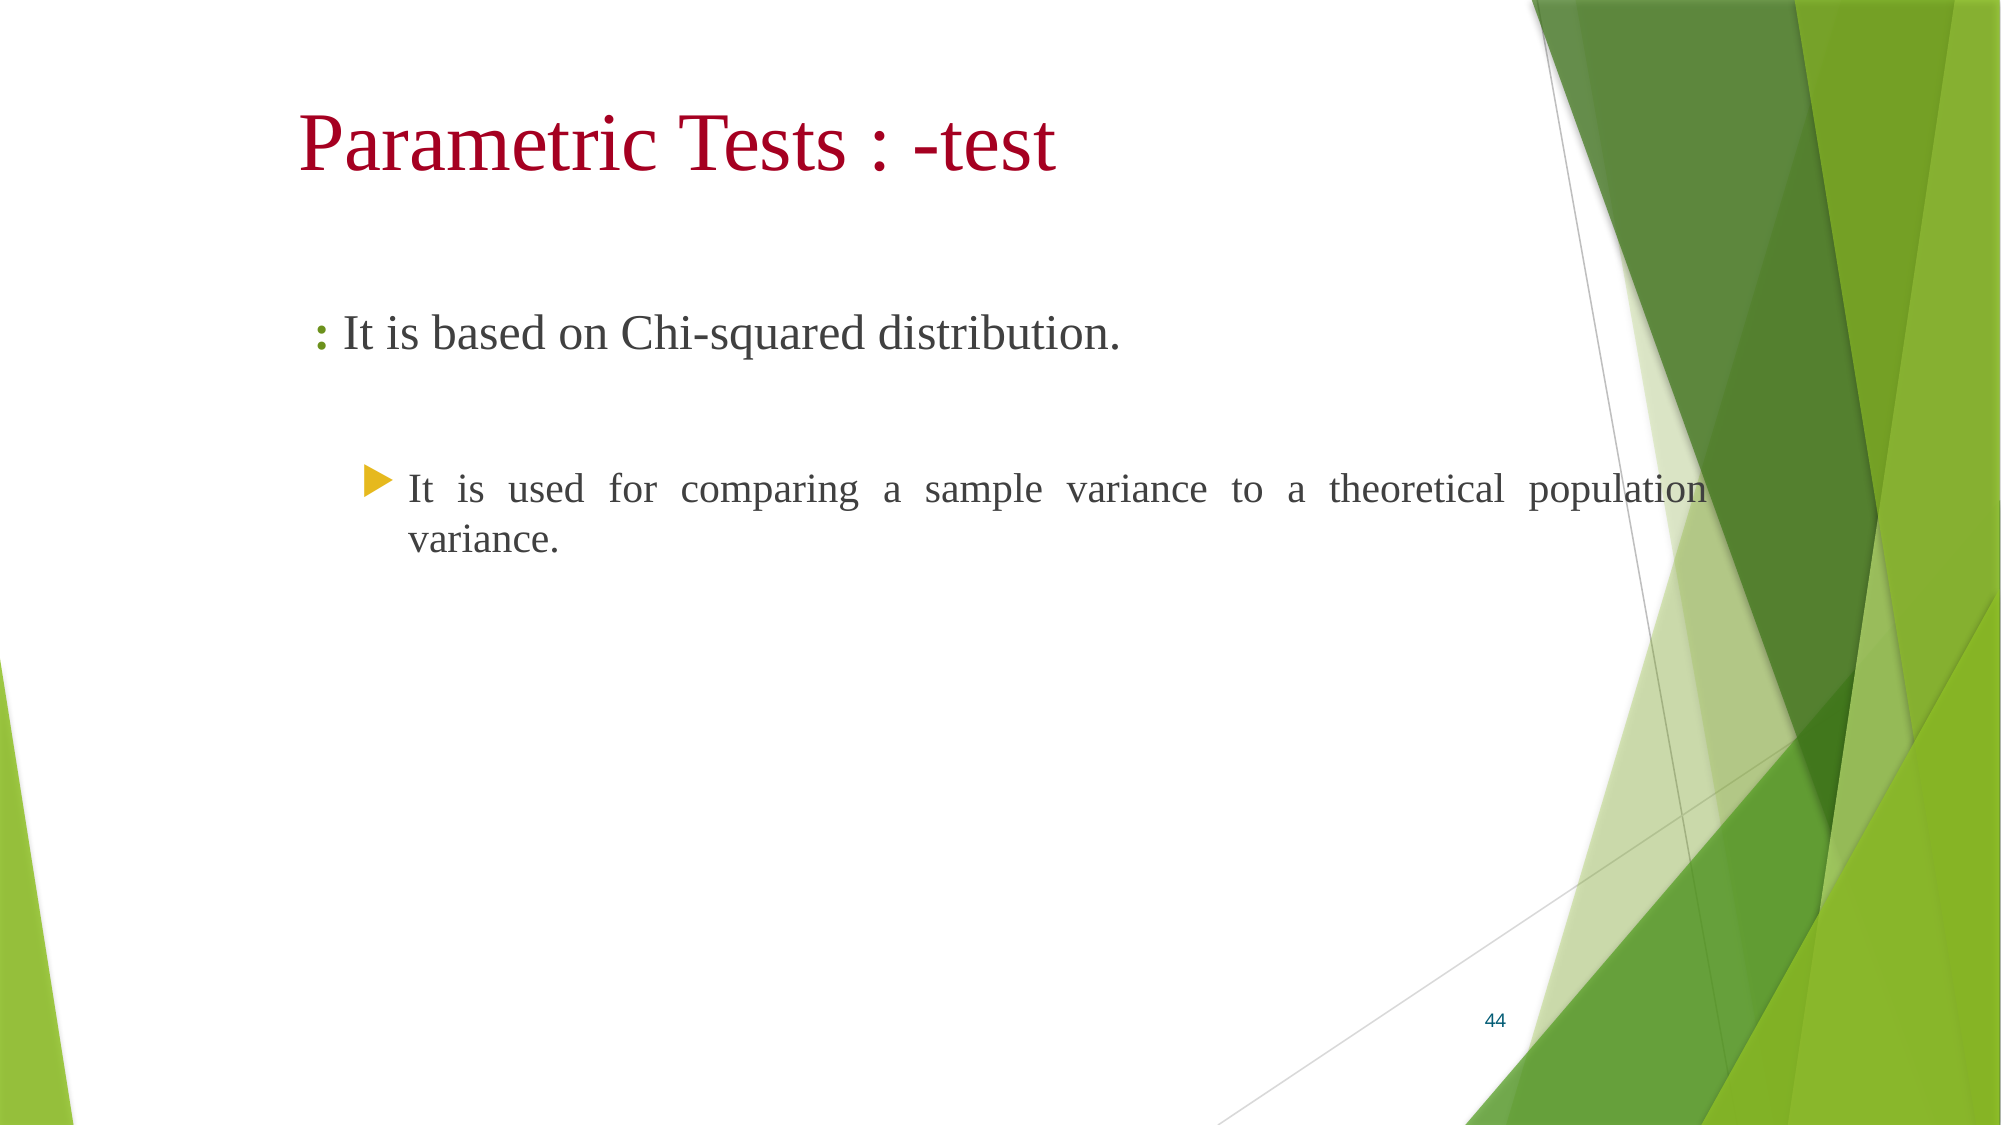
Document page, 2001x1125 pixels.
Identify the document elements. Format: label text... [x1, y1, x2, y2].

text_box [308, 206, 1691, 1004]
slide_number 44 [1409, 1004, 1522, 1051]
